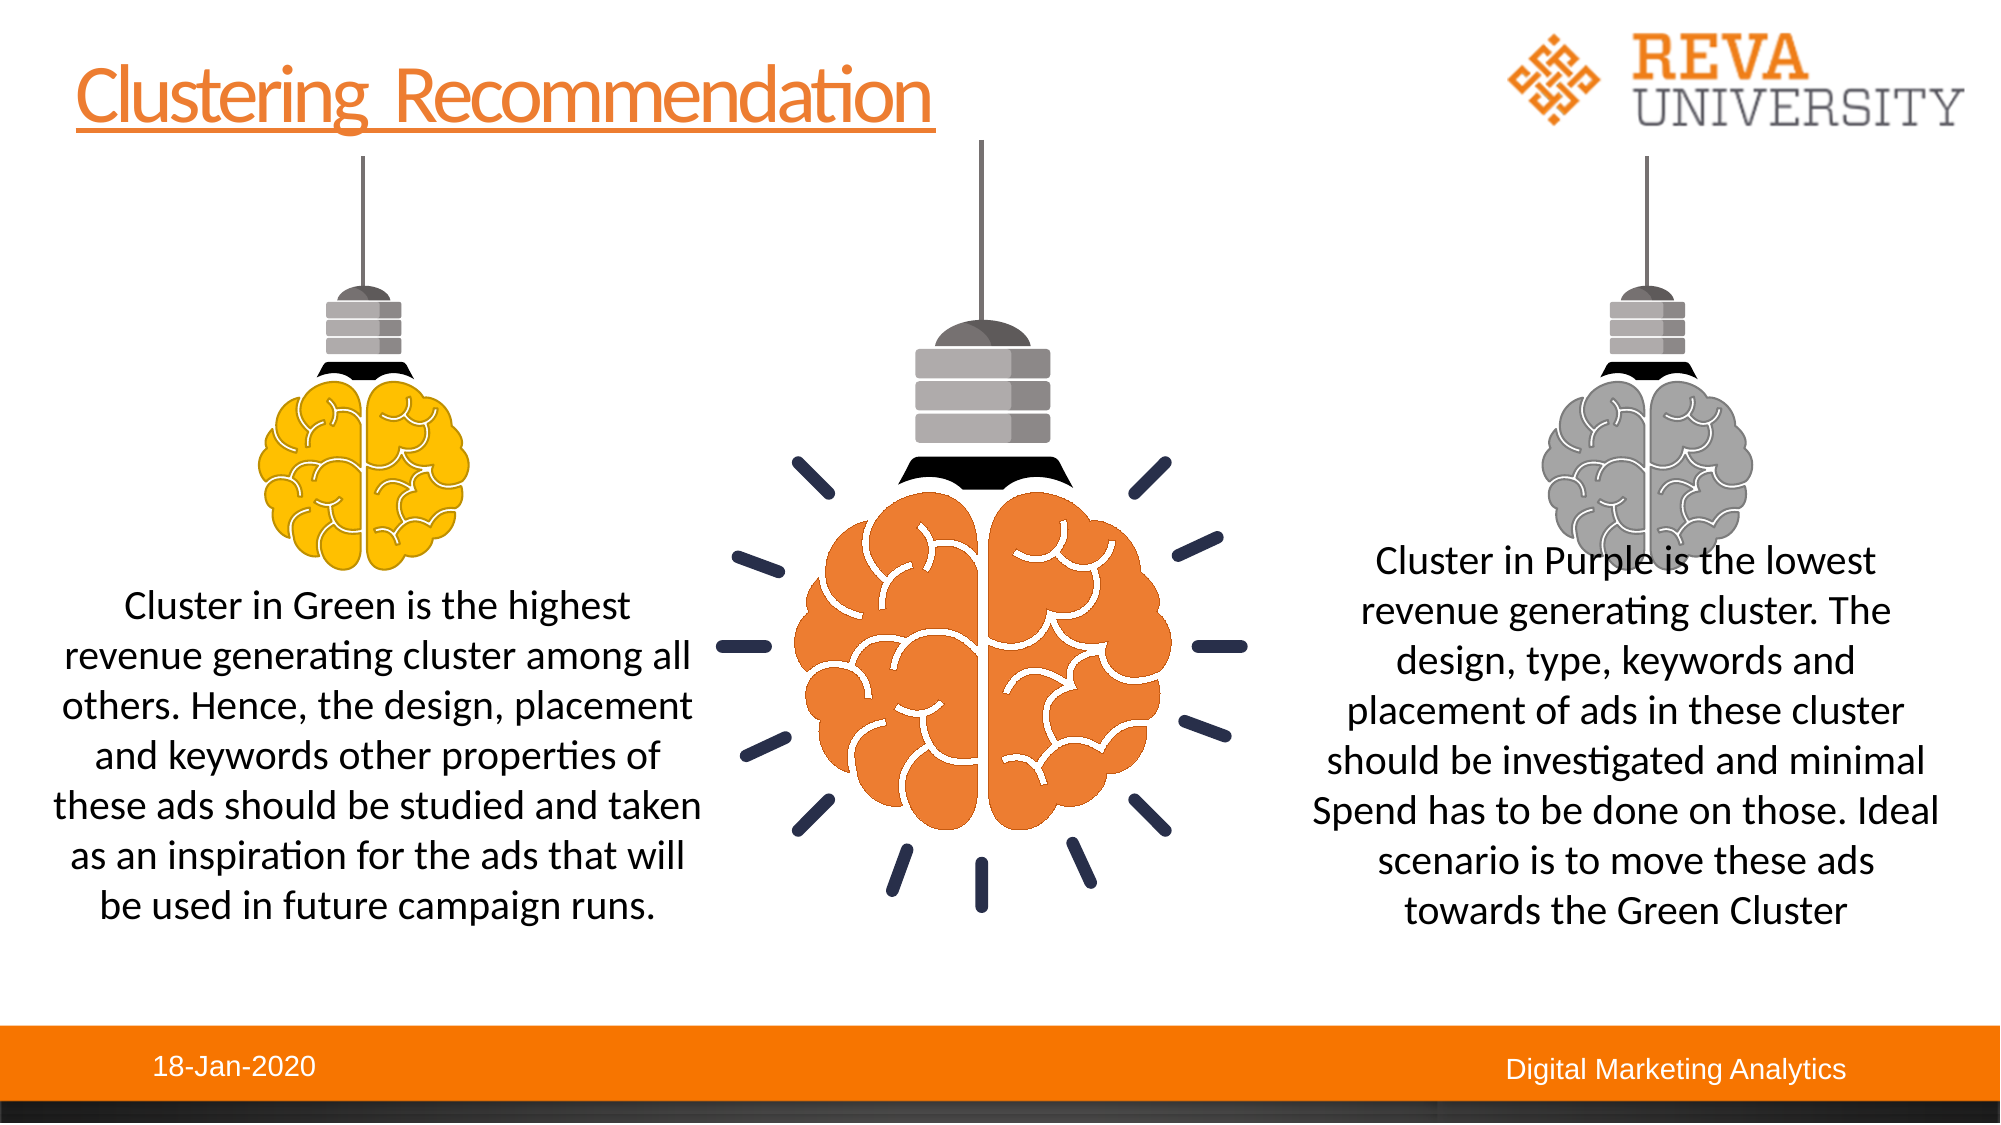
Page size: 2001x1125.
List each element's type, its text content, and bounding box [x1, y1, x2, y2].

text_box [1542, 285, 1753, 570]
text_box Clustering Recommendation [60, 31, 1525, 195]
picture [0, 1013, 2000, 1123]
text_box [715, 319, 1248, 913]
text_box Cluster in Purple is the lowest revenue generating cluster. The design, type, keywords and placement of ads in these cluster should be investigated and minimal Spend has to be done on those. Ideal scenario is to move these ads towards the Green Cluster [1309, 525, 1943, 991]
text_box Cluster in Green is the highest revenue generating cluster among all others. Hence, the design, placement and keywords other properties of these ads should be studied and taken as an inspiration for the ads that will be used in future campaign runs. [50, 570, 706, 986]
slide_number 18-Jan-2020 [137, 1039, 588, 1100]
picture [1507, 15, 1988, 144]
footer Digital Marketing Analytics [1187, 1042, 1863, 1103]
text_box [258, 285, 469, 570]
